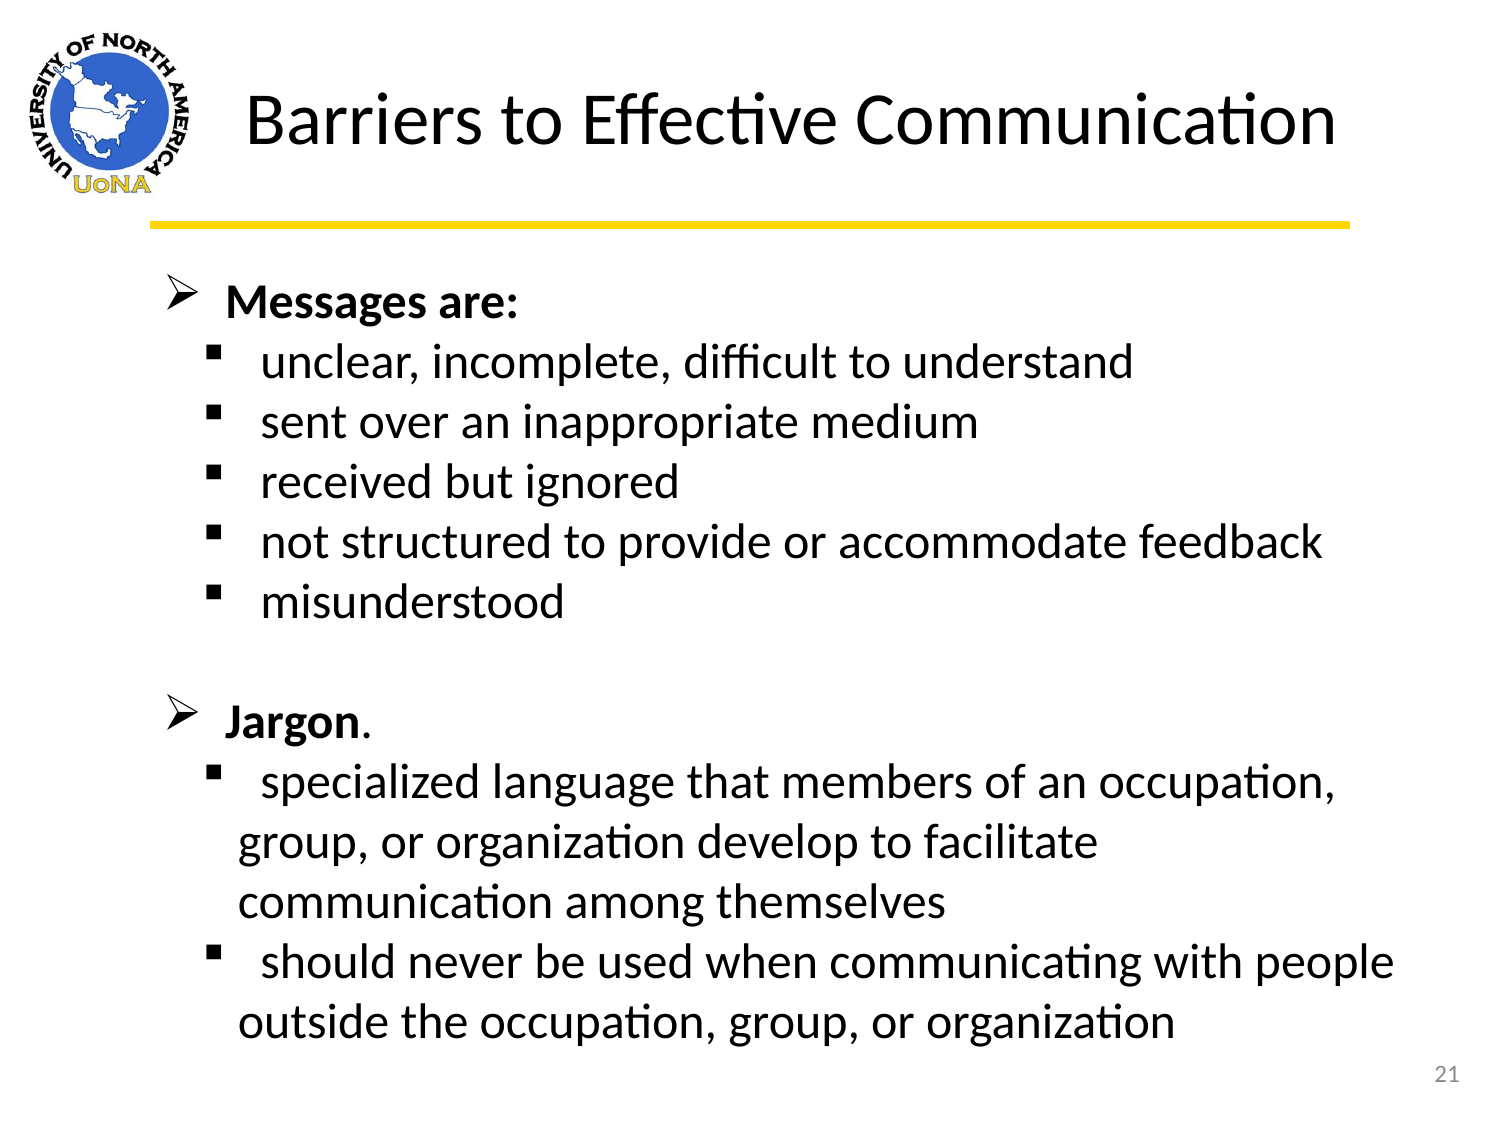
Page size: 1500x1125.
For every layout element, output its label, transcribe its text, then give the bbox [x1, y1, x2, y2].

picture [19, 24, 200, 200]
text_box Messages are: unclear, incomplete, difficult to understand sent over an inappropriate medium received but ignored not structured to provide or accommodate feedback misunderstood Jargon. specialized language that members of an occupation, group, or organization develop to facilitate communication among themselves should never be used when communicating with people outside the occupation, group, or organization [148, 261, 1413, 1057]
slide_number 21 [1412, 1042, 1475, 1103]
text_box Barriers to Effective Communication [231, 62, 1354, 168]
